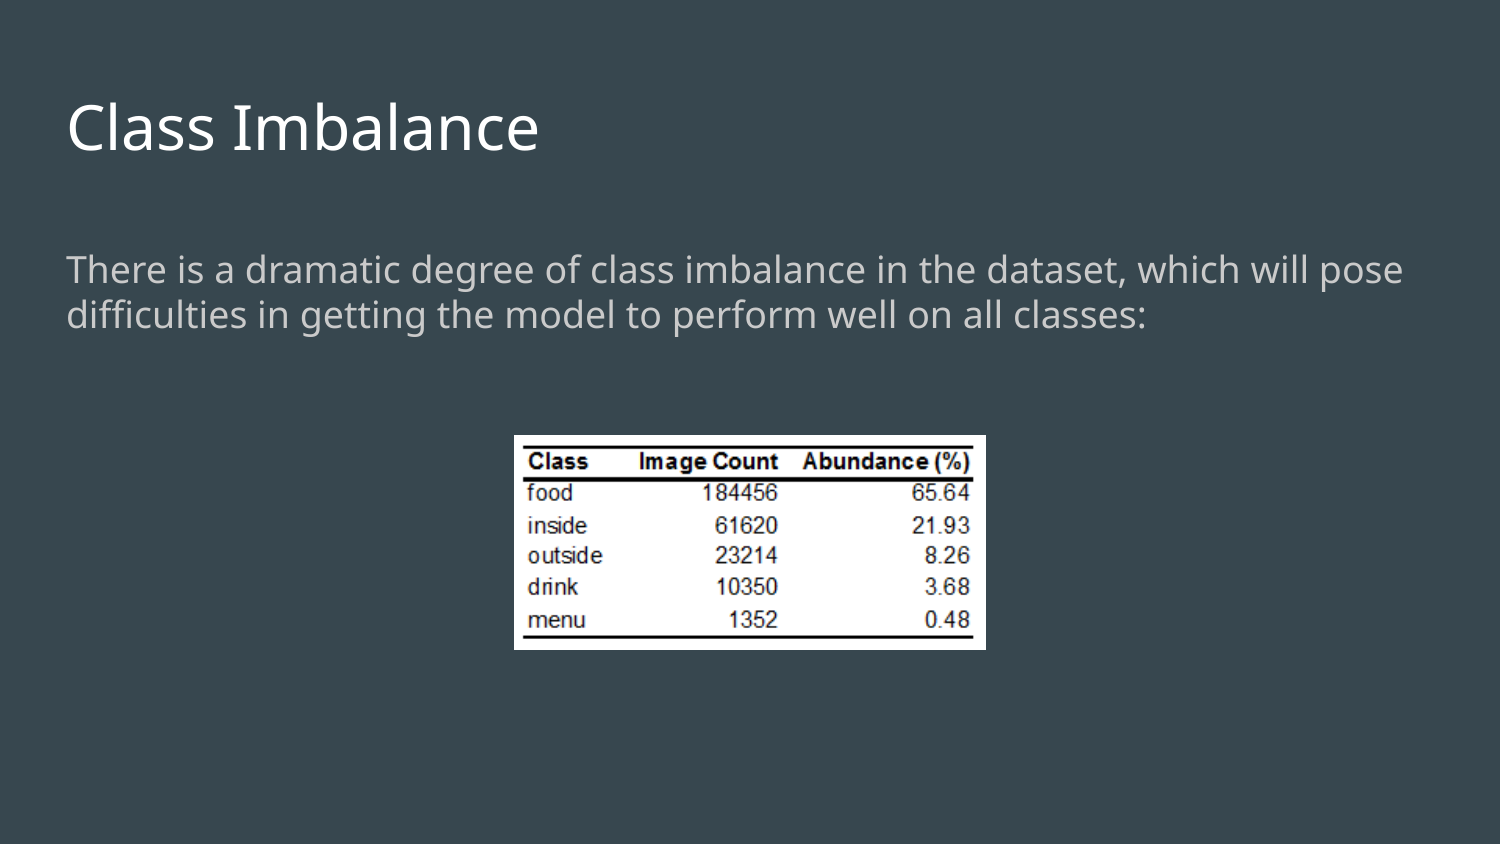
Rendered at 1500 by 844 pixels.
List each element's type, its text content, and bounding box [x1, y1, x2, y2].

title Class Imbalance [51, 72, 1449, 167]
picture [513, 434, 987, 650]
list There is a dramatic degree of class imbalance in the dataset, which will pose difficulties in getting the model to perform well on all classes: [51, 189, 1449, 750]
